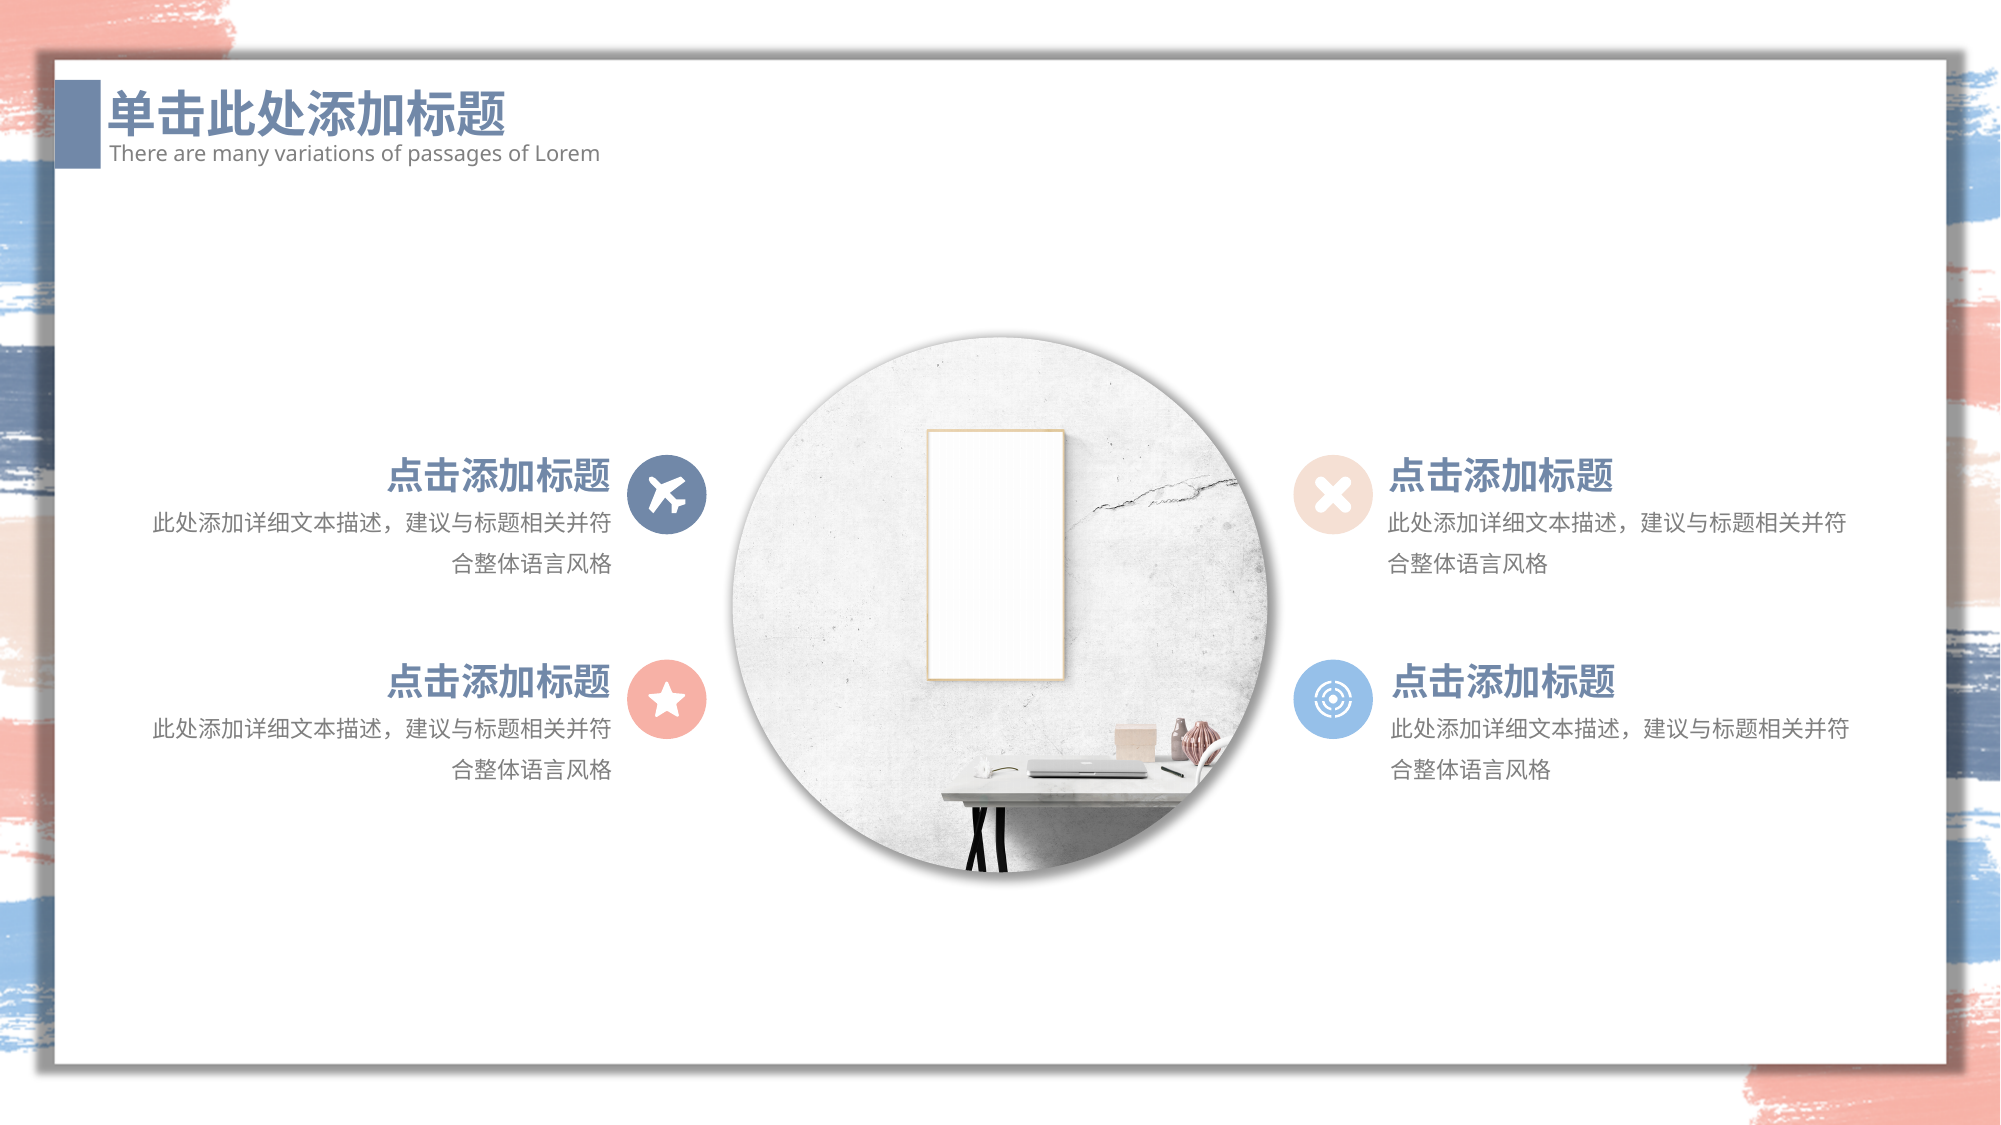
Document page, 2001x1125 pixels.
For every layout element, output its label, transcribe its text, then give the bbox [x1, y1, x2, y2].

text_box 点击添加标题 [1373, 444, 1629, 487]
text_box 此处添加详细文本描述，建议与标题相关并符合整体语言风格 [1372, 487, 1882, 585]
text_box [1292, 453, 1373, 536]
text_box 点击添加标题 [1376, 650, 1632, 693]
text_box [1292, 658, 1374, 741]
text_box [1313, 679, 1354, 720]
text_box [647, 680, 687, 718]
text_box [1314, 475, 1353, 514]
text_box 此处添加详细文本描述，建议与标题相关并符合整体语言风格 [1375, 693, 1885, 791]
picture [0, 0, 2001, 1125]
text_box [731, 336, 1269, 874]
text_box [626, 453, 708, 536]
text_box 点击添加标题 [370, 444, 626, 487]
text_box 点击添加标题 [370, 650, 626, 693]
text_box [54, 74, 746, 174]
text_box [626, 658, 708, 741]
text_box [647, 475, 688, 515]
text_box 此处添加详细文本描述，建议与标题相关并符合整体语言风格 [118, 487, 628, 585]
text_box 此处添加详细文本描述，建议与标题相关并符合整体语言风格 [118, 693, 628, 791]
